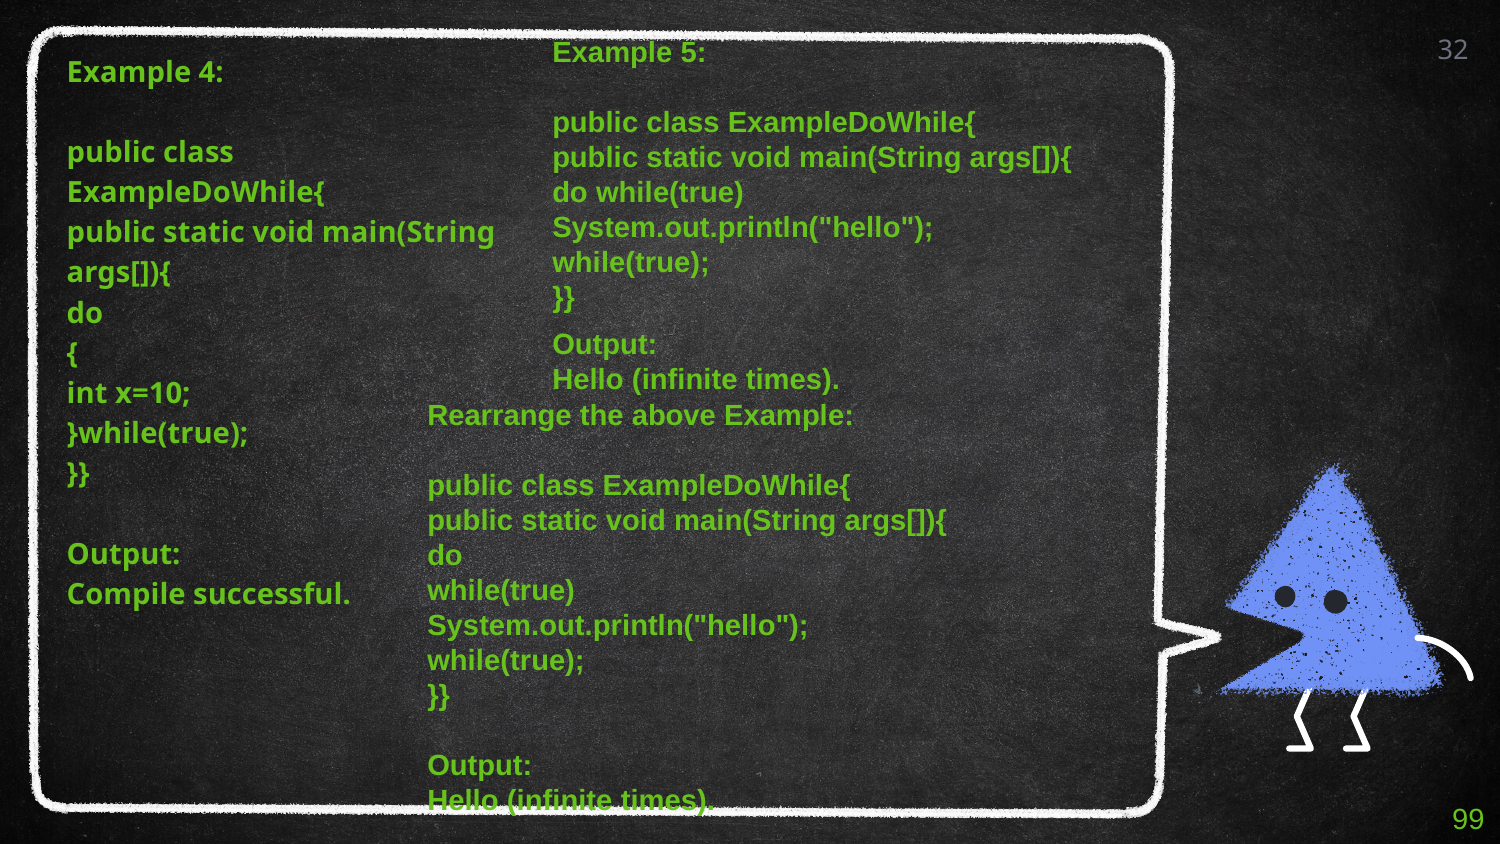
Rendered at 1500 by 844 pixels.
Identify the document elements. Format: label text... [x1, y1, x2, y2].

picture [0, 0, 1500, 844]
list Example 4: public class ExampleDoWhile{ public static void main(String args[]){ do { int x=10; }while(true); }} Output: Compile successful. [50, 47, 500, 589]
text_box 99 [1437, 793, 1500, 843]
text_box Output: Hello (infinite times). [537, 317, 1288, 403]
text_box Rearrange the above Example: public class ExampleDoWhile{ public static void main(String args[]){ do while(true) System.out.println("hello"); while(true); }} Output: Hello (infinite times). [412, 389, 1163, 824]
text_box Example 5: public class ExampleDoWhile{ public static void main(String args[]){ do while(true) System.out.println("hello"); while(true); }} [537, 26, 1288, 317]
slide_number 32 [1378, 32, 1469, 98]
